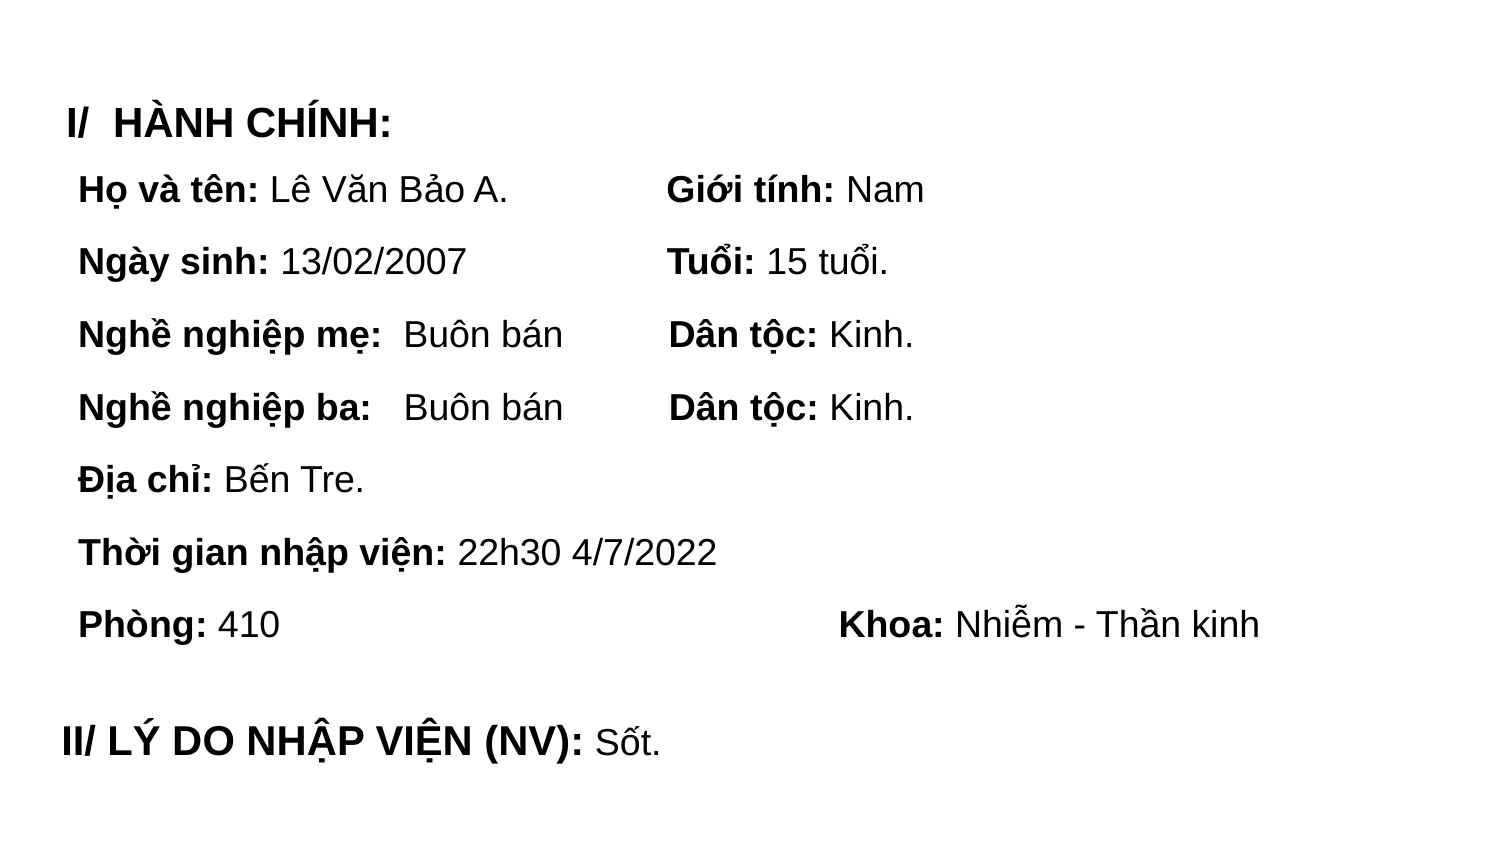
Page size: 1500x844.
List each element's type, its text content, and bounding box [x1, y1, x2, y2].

list Họ và tên: Lê Văn Bảo A. Giới tính: Nam Ngày sinh: 13/02/2007 Tuổi: 15 tuổi. Nghề nghiệp mẹ: Buôn bán Dân tộc: Kinh. Nghề nghiệp ba: Buôn bán Dân tộc: Kinh. Địa chỉ: Bến Tre. Thời gian nhập viện: 22h30 4/7/2022 Phòng: 410 Khoa: Nhiễm - Thần kinh [63, 146, 1471, 682]
title II/ LÝ DO NHẬP VIỆN (NV): Sốt. [46, 691, 1454, 786]
title I/ HÀNH CHÍNH: [51, 72, 1459, 138]
